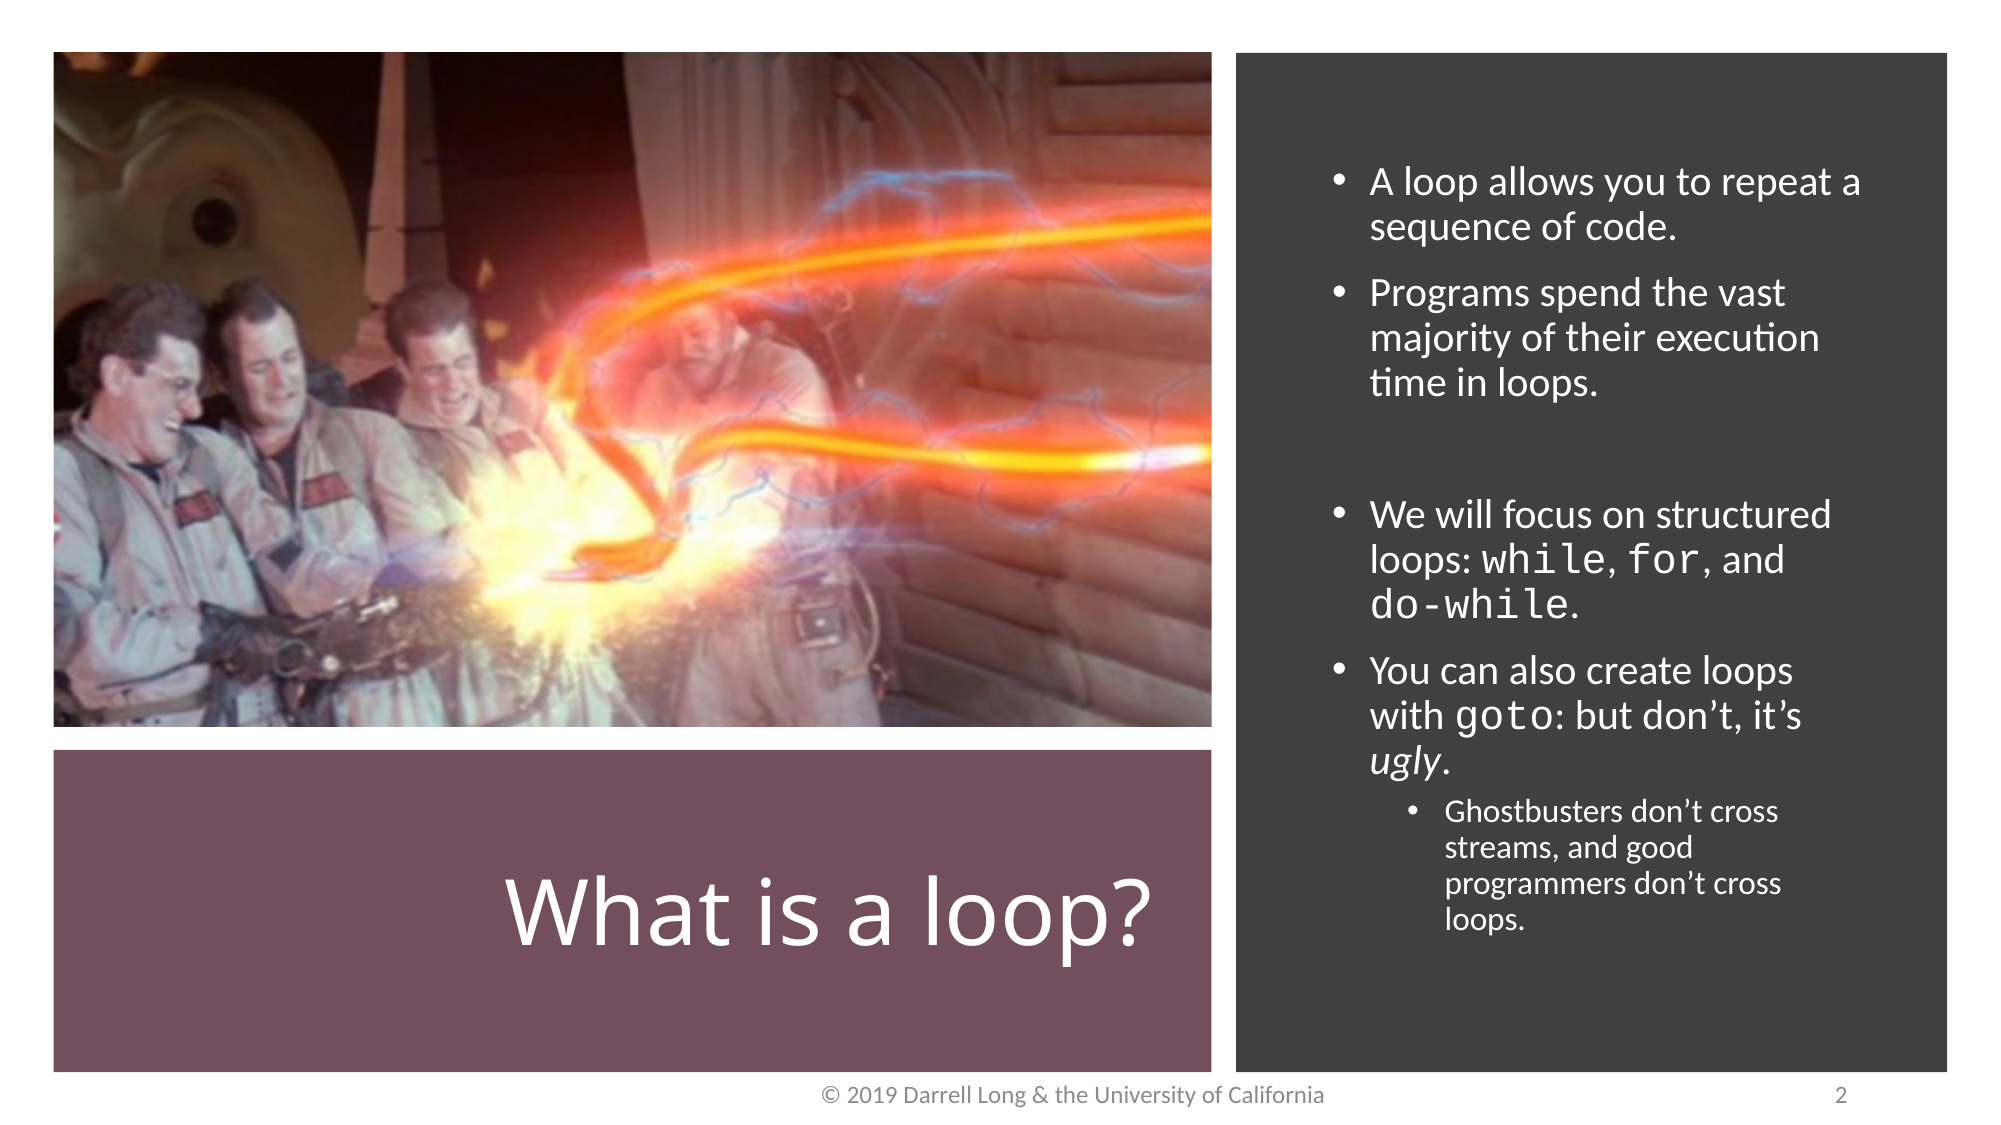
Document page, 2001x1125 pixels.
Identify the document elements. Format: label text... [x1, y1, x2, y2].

text_box [1235, 52, 1948, 1073]
title What is a loop? [85, 782, 1168, 1049]
text_box [53, 749, 1212, 1073]
picture [53, 52, 1212, 727]
list A loop allows you to repeat a sequence of code. Programs spend the vast majority of their execution time in loops. We will focus on structured loops: while, for, and do-while. You can also create loops with goto: but don’t, it’s ugly. Ghostbusters don’t cross streams, and good programmers don’t cross loops. [1317, 150, 1879, 947]
slide_number 2 [1412, 1063, 1863, 1124]
footer © 2019 Darrell Long & the University of California [735, 1063, 1411, 1124]
